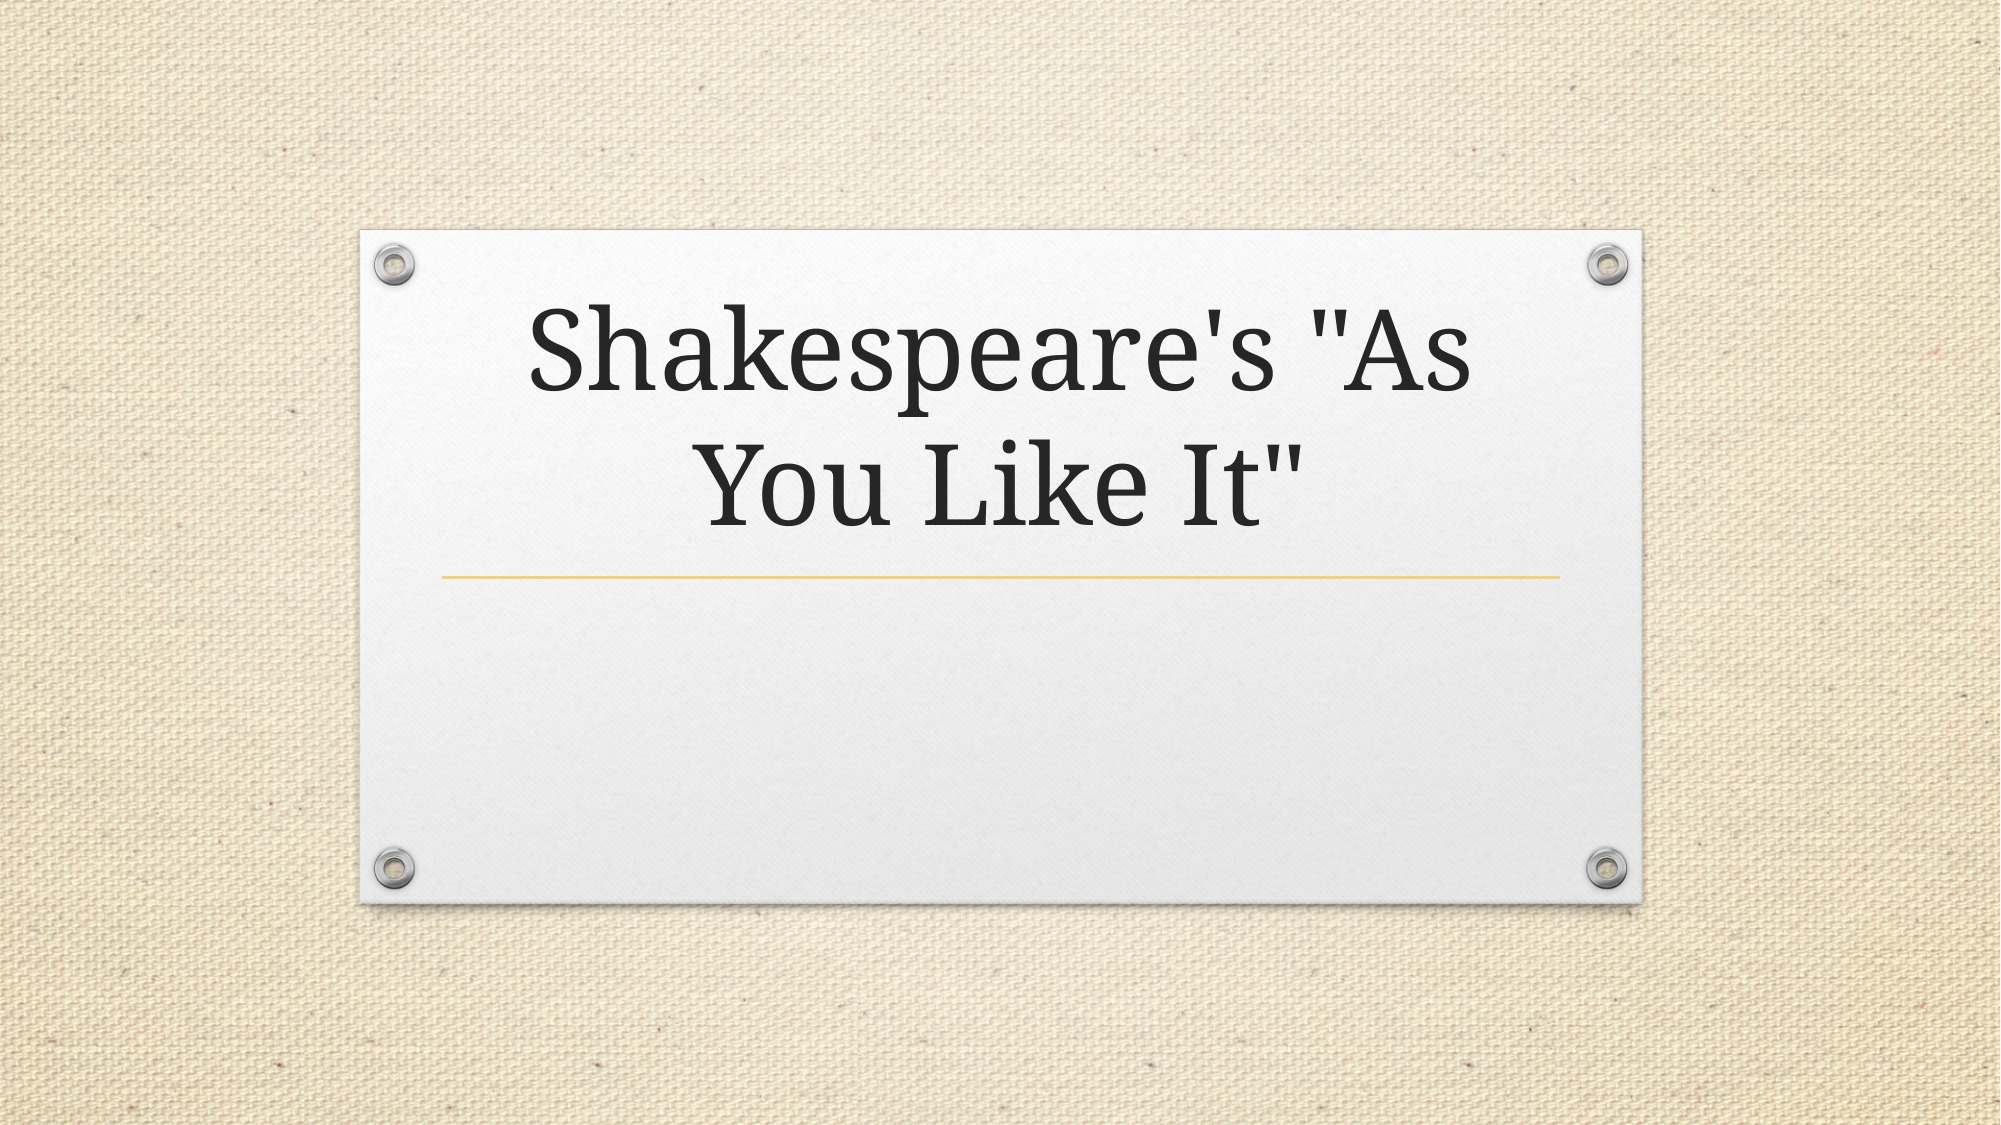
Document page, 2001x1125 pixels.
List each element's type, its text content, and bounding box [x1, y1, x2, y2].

title Shakespeare's "As You Like It" [441, 306, 1560, 556]
picture [0, 0, 2001, 1125]
